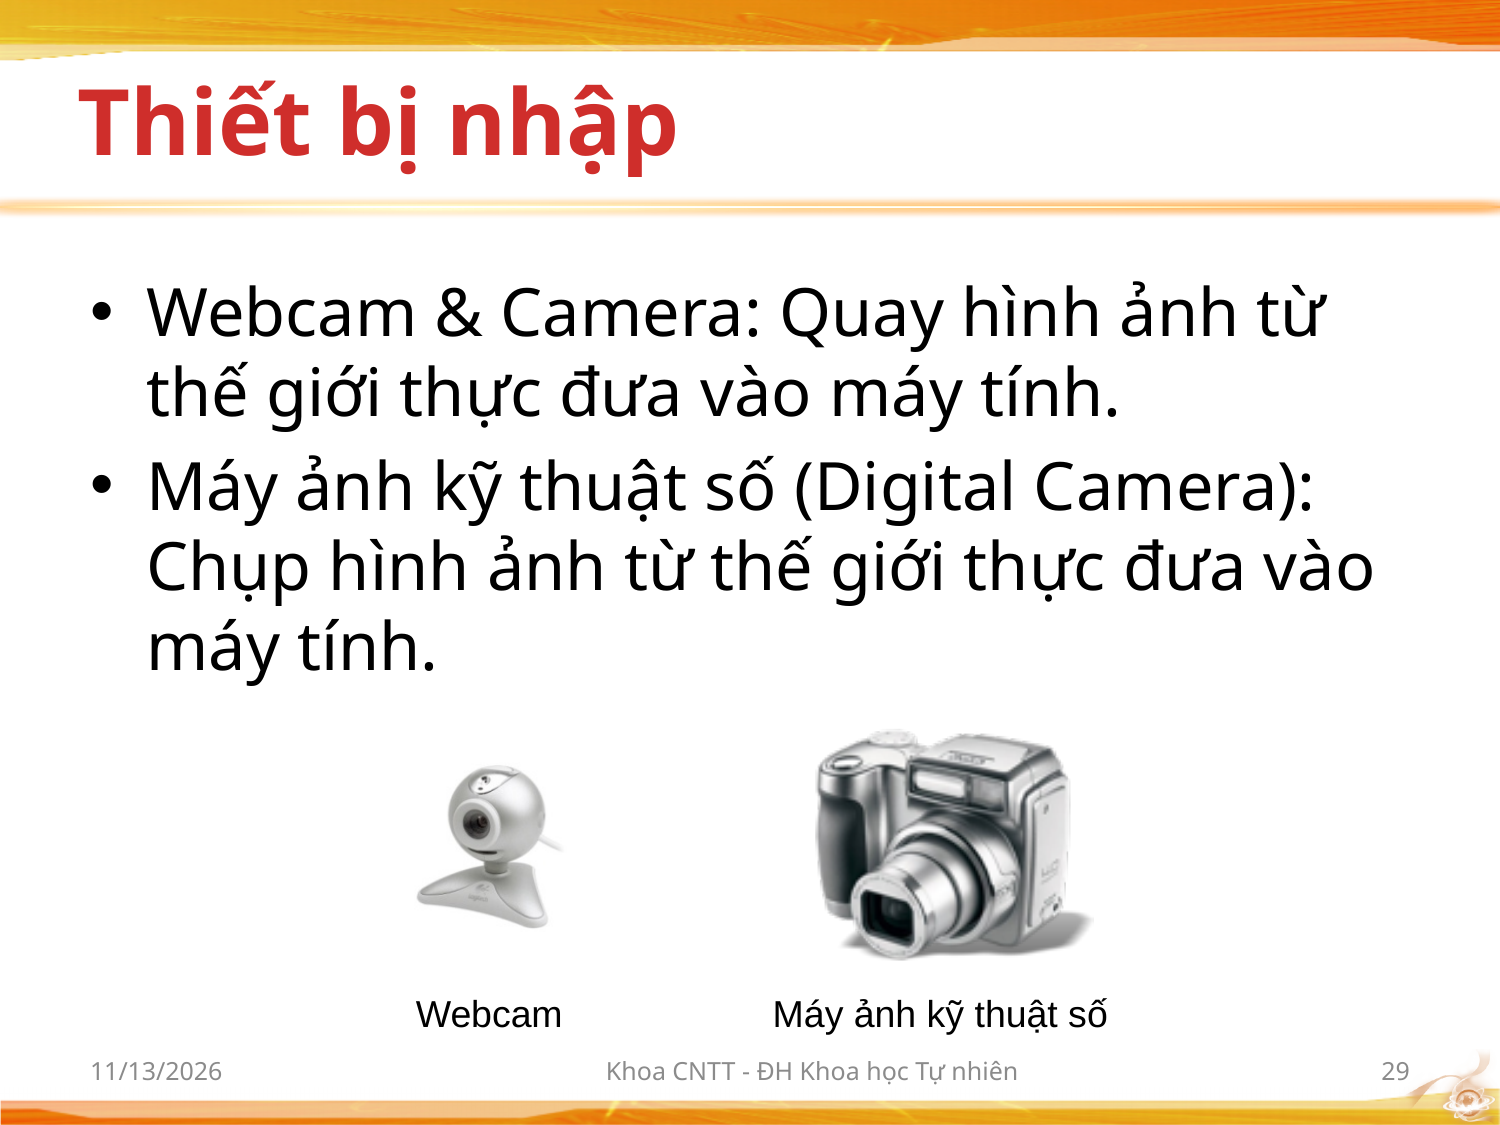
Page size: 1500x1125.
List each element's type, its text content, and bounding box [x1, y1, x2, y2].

slide_number 29 [1337, 1042, 1425, 1103]
text_box Máy ảnh kỹ thuật số [757, 982, 1123, 1043]
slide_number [75, 1042, 238, 1103]
picture [413, 762, 567, 932]
picture [793, 662, 1094, 963]
picture [2, 1088, 1399, 1124]
text_box Webcam [401, 982, 578, 1043]
footer Khoa CNTT - ĐH Khoa học Tự nhiên [312, 1042, 1313, 1103]
picture [0, 0, 1500, 63]
list Webcam & Camera: Quay hình ảnh từ thế giới thực đưa vào máy tính. Máy ảnh kỹ thuật số (Digital Camera): Chụp hình ảnh từ thế giới thực đưa vào máy tính. [75, 262, 1425, 1005]
title Thiết bị nhập [62, 24, 1475, 213]
